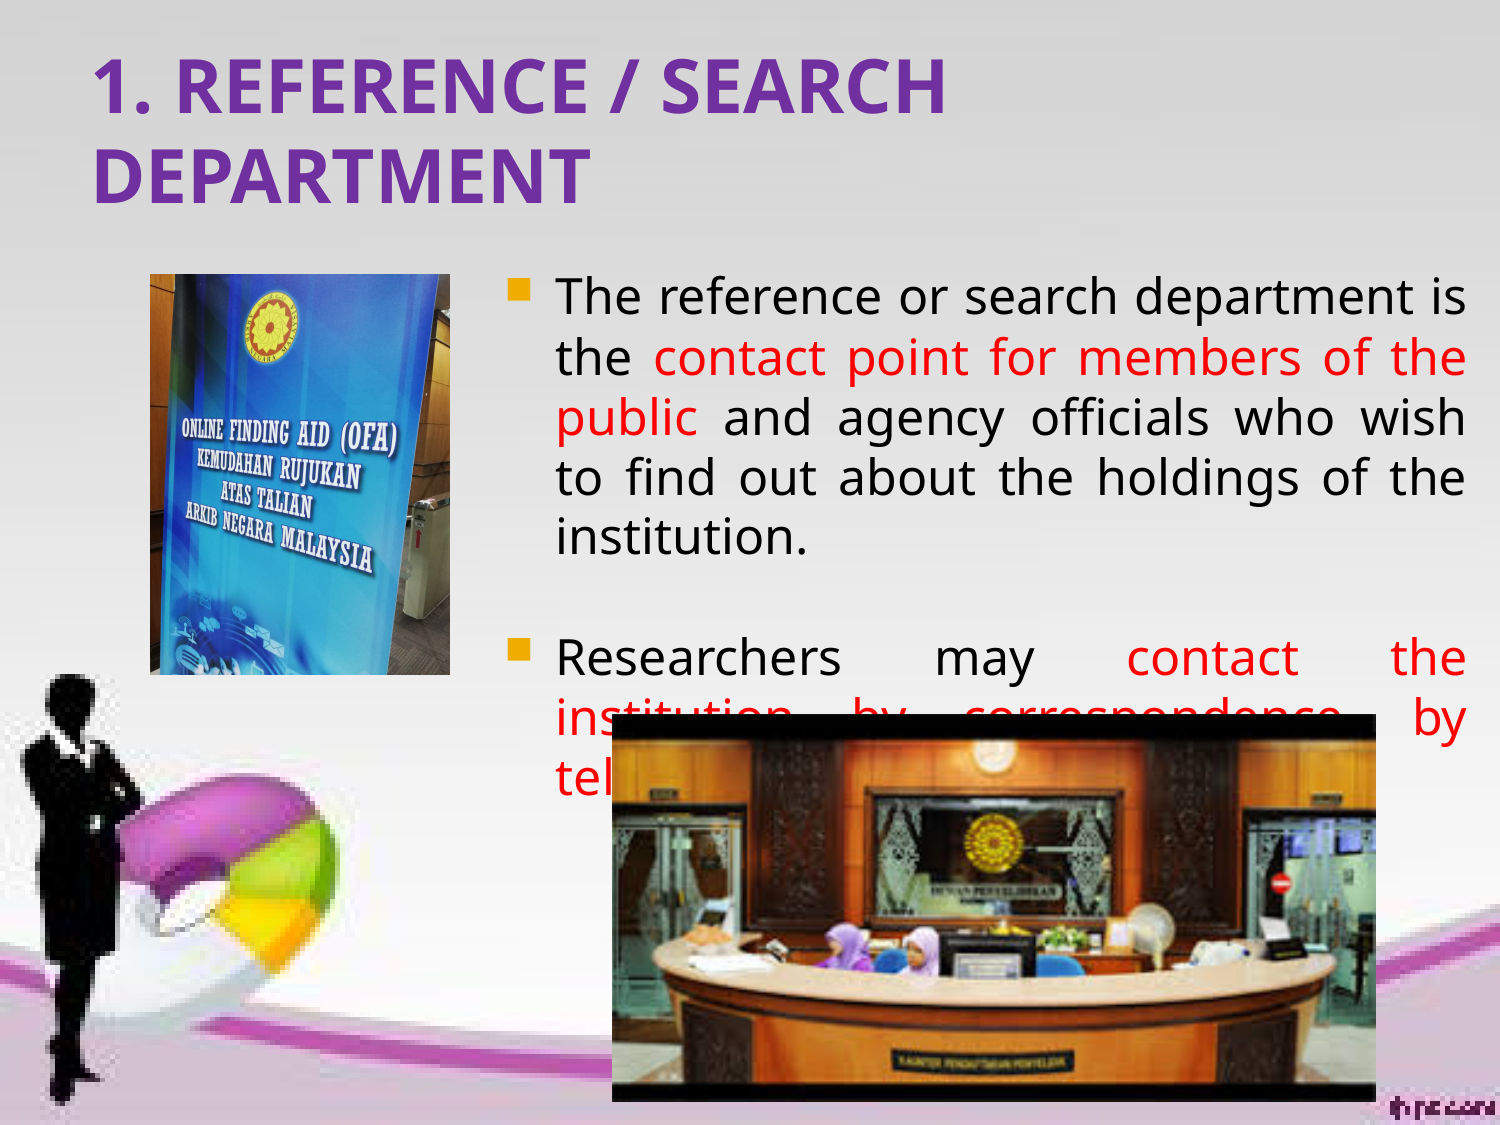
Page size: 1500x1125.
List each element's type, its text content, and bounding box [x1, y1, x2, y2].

title 1. REFERENCE / SEARCH DEPARTMENT [75, 25, 1425, 231]
list The reference or search department is the contact point for members of the public and agency officials who wish to find out about the holdings of the institution. Researchers may contact the institution by correspondence, by telephone or in person. [474, 249, 1483, 784]
picture [0, 0, 1500, 1125]
